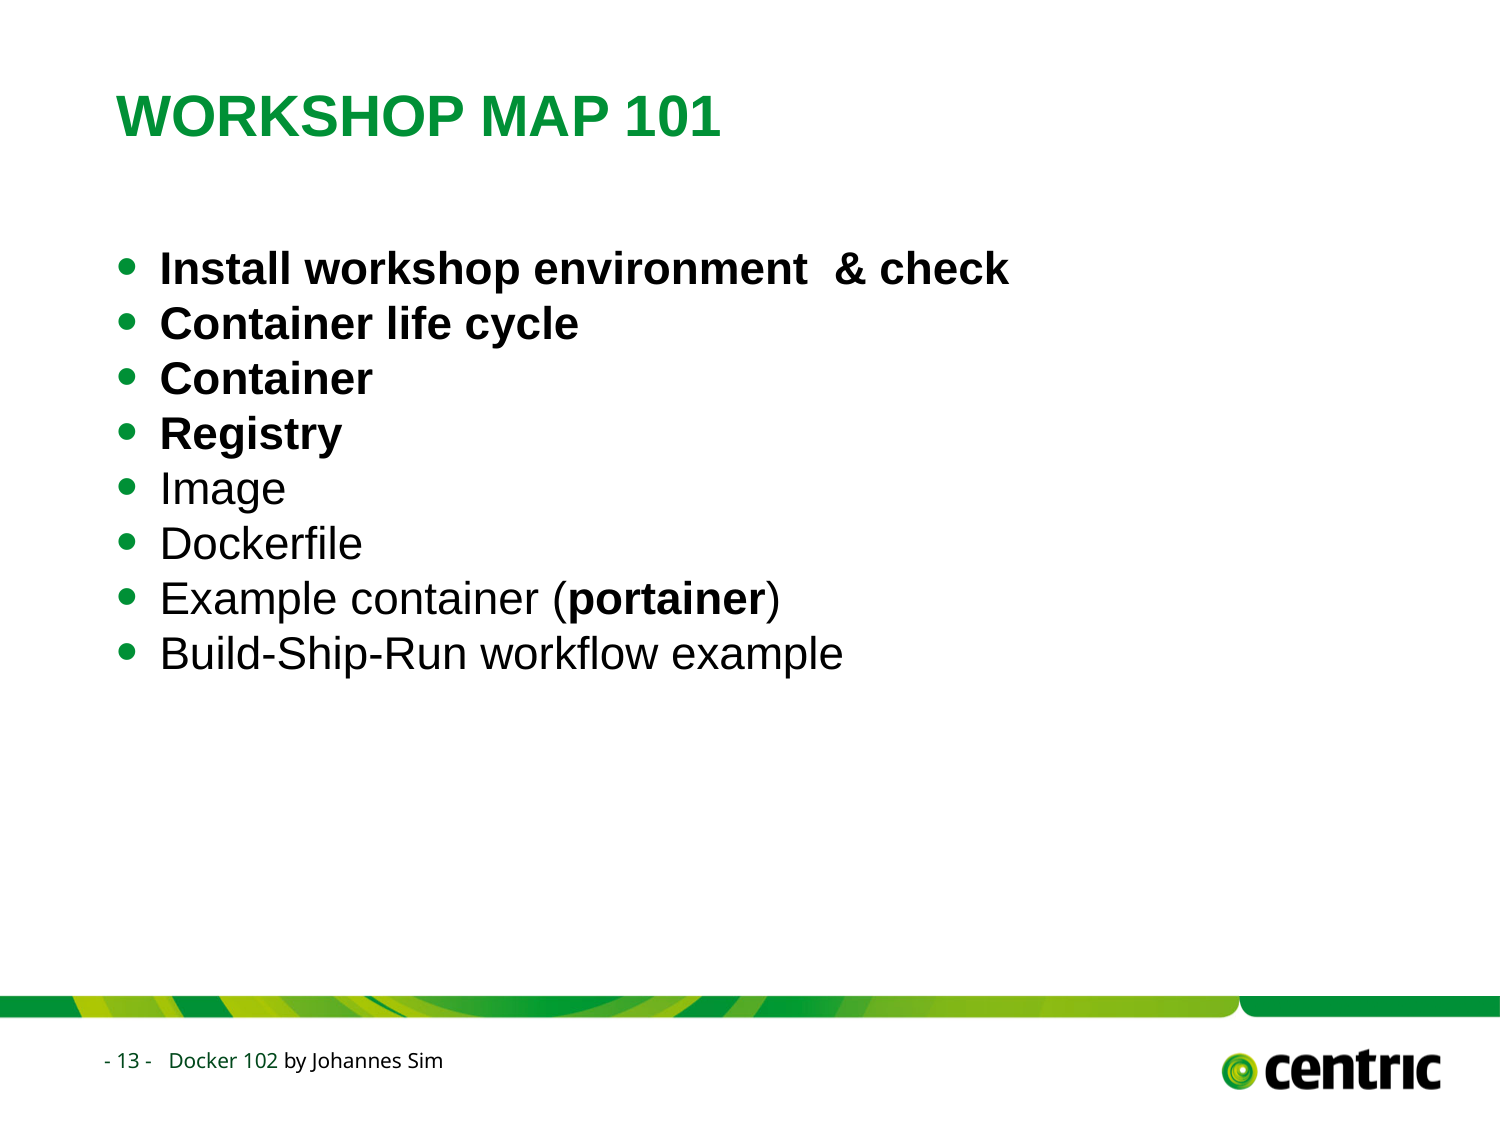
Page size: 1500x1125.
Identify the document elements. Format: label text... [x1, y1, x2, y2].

list Install workshop environment & check Container life cycle Container Registry Image Dockerfile Example container (portainer) Build-Ship-Run workflow example [101, 231, 1441, 975]
title Workshop Map 101 [101, 77, 1441, 213]
picture [0, 995, 1500, 1125]
